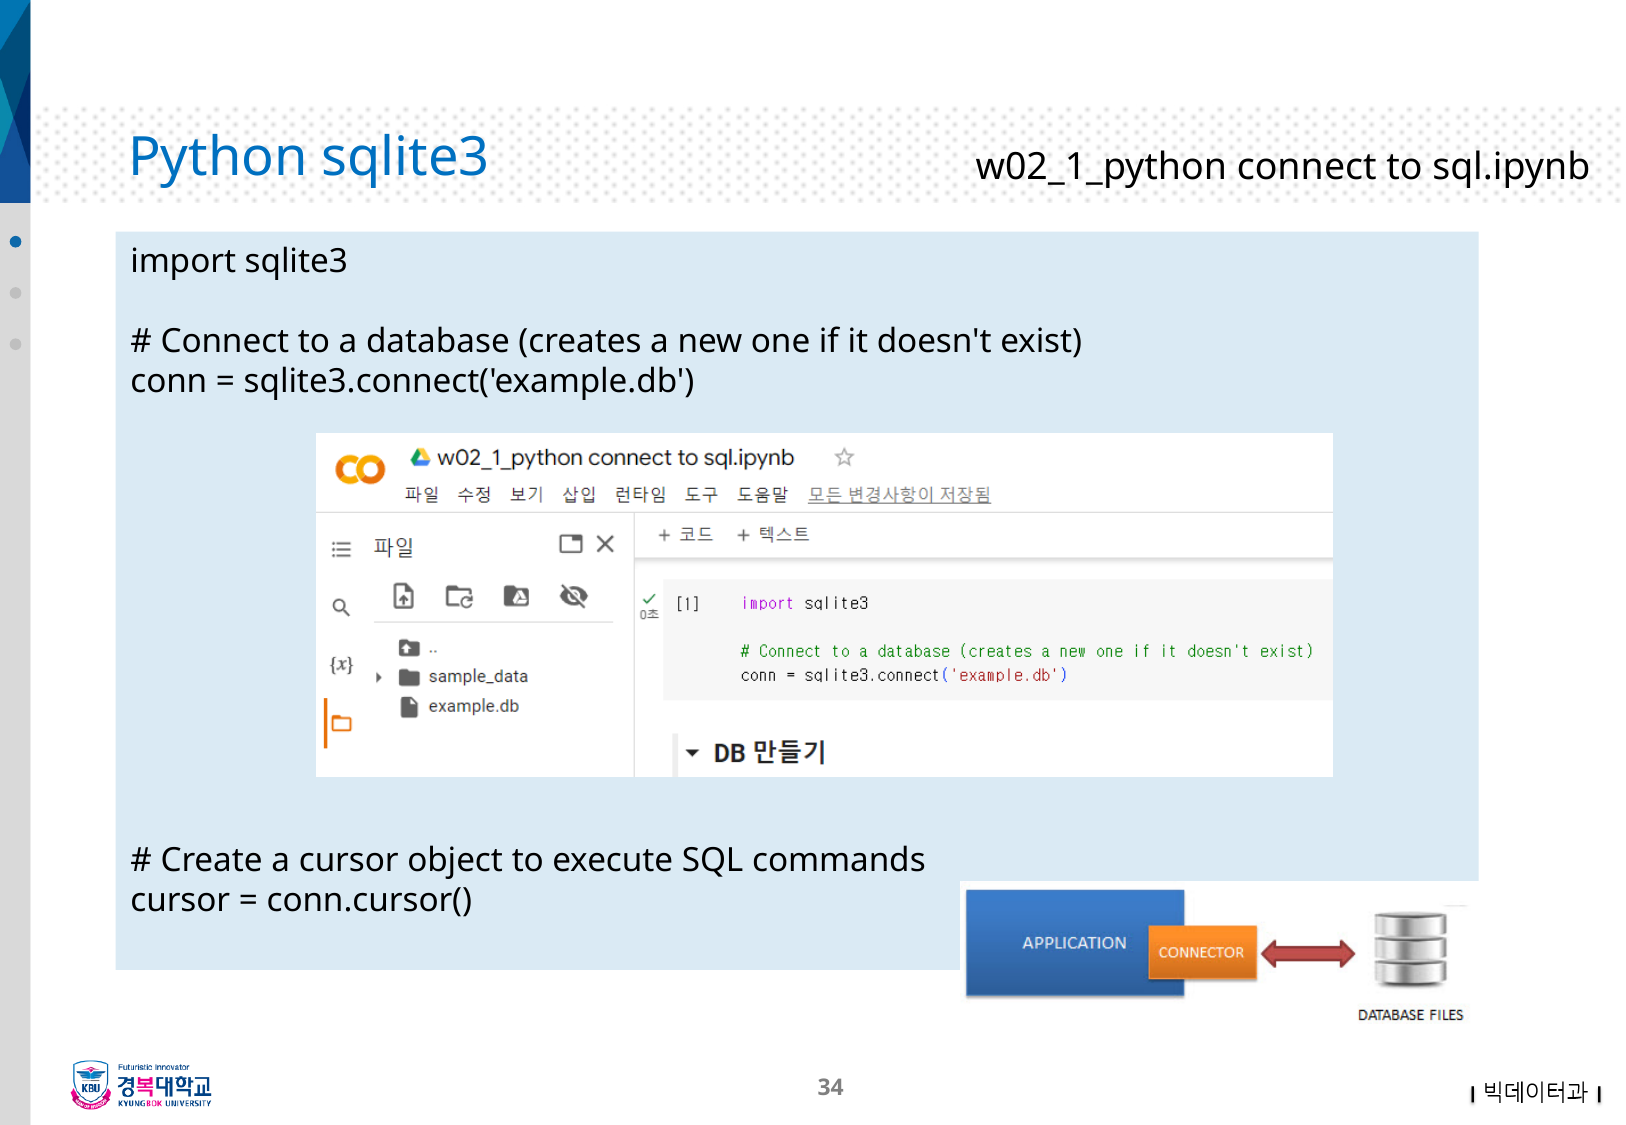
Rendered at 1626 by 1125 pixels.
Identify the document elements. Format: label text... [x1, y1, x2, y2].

title Python sqlite3 [128, 121, 1420, 188]
text_box import sqlite3 # Connect to a database (creates a new one if it doesn't exist) conn = sqlite3.connect('example.db') # Create a cursor object to execute SQL commands cursor = conn.cursor() [115, 231, 1479, 970]
picture [0, 0, 1626, 1125]
text_box w02_1_python connect to sql.ipynb [960, 134, 1607, 195]
